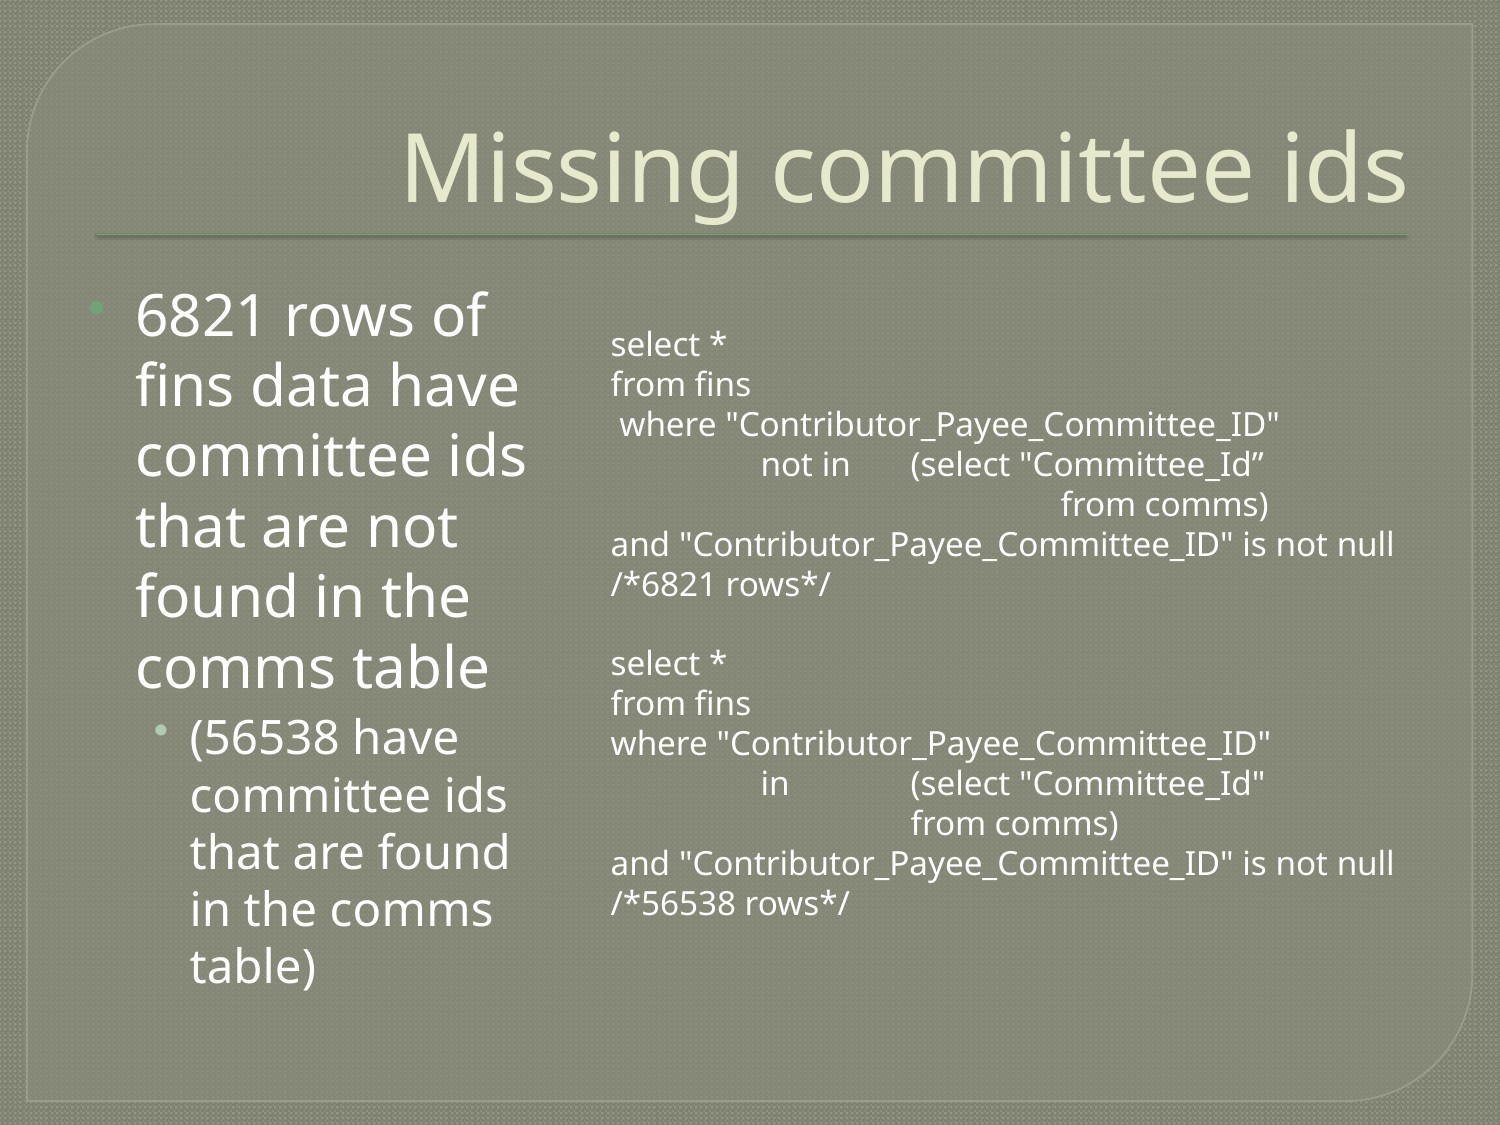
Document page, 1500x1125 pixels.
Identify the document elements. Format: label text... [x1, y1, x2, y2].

list 6821 rows of fins data have committee ids that are not found in the comms table (56538 have committee ids that are found in the comms table) [75, 270, 559, 1013]
title Missing committee ids [75, 41, 1425, 230]
text_box select * from fins where "Contributor_Payee_Committee_ID" not in (select "Committee_Id” from comms) and "Contributor_Payee_Committee_ID" is not null /*6821 rows*/ select * from fins where "Contributor_Payee_Committee_ID" in (select "Committee_Id" from comms) and "Contributor_Payee_Committee_ID" is not null /*56538 rows*/ [595, 315, 1500, 930]
